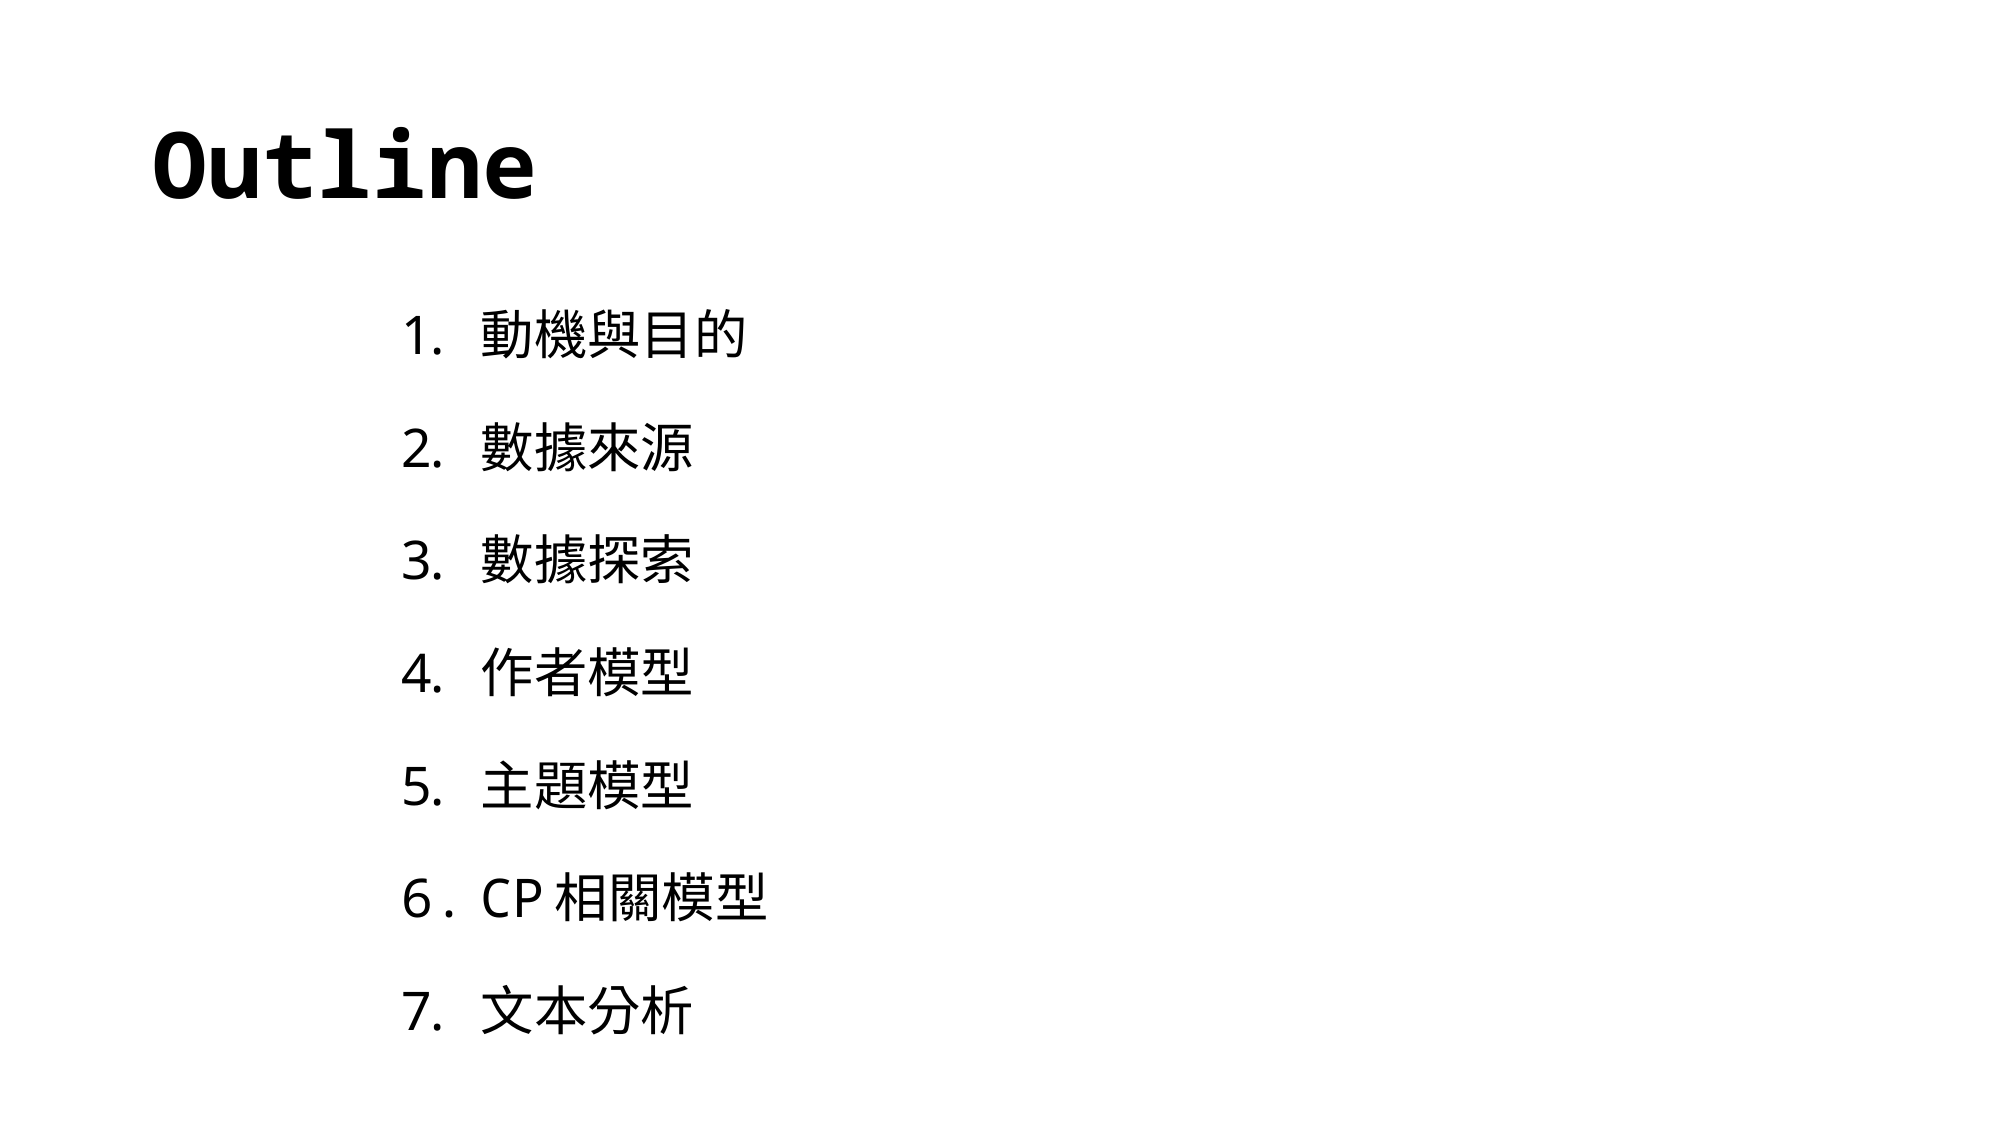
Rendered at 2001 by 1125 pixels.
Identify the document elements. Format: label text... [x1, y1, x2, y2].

list 動機與目的 數據來源 數據探索 作者模型 主題模型 CP相關模型 文本分析 [386, 261, 1756, 1057]
title Outline [137, 59, 1863, 278]
